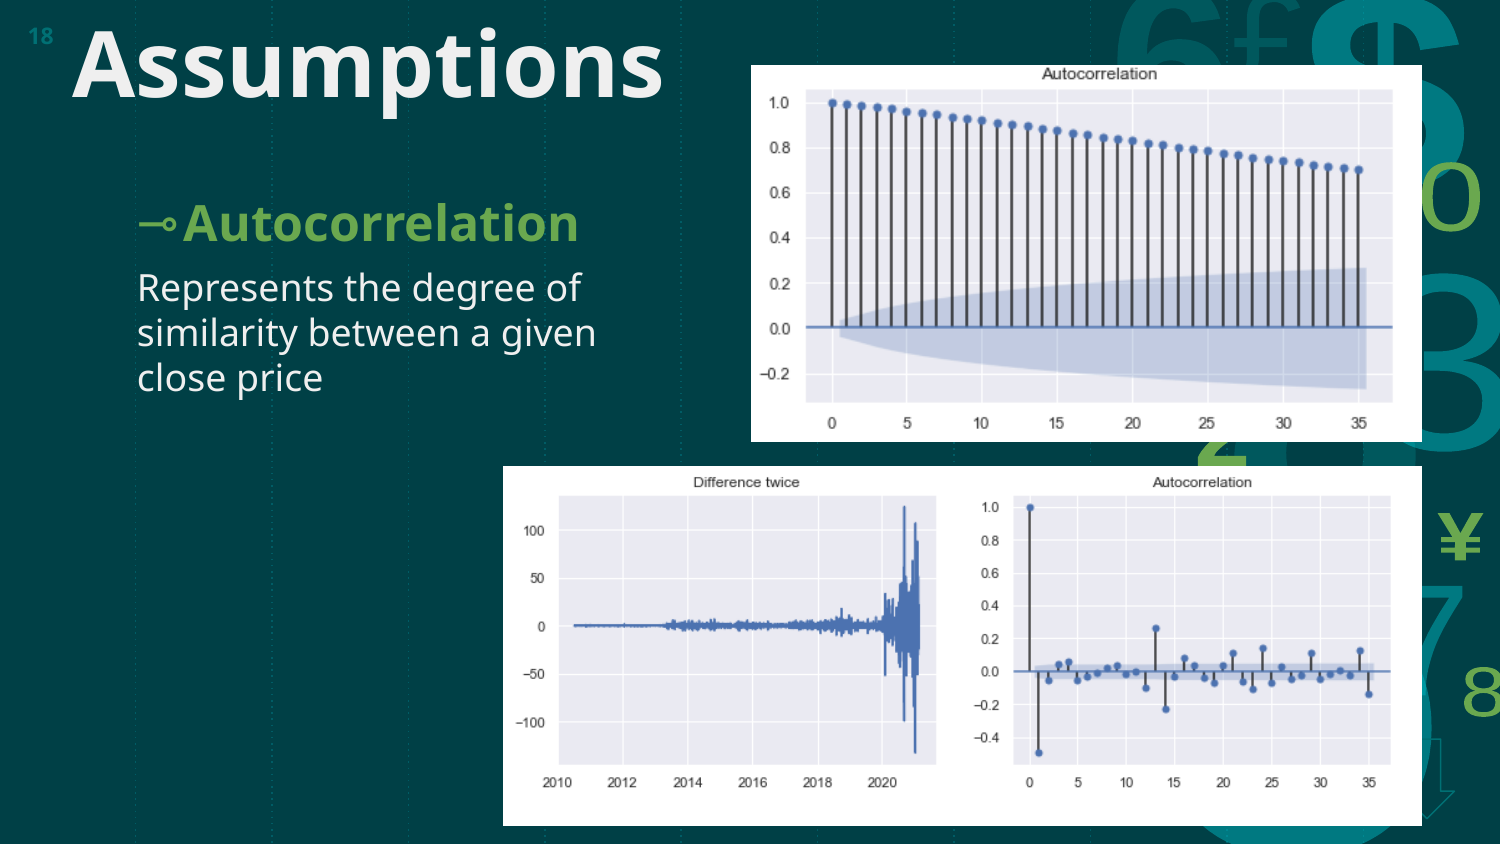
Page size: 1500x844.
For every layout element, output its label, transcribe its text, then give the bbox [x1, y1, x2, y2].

list Autocorrelation Represents the degree of similarity between a given close price [121, 131, 683, 590]
text_box Assumptions [57, 1, 1109, 131]
picture [503, 466, 1422, 827]
slide_number 18 [12, 6, 57, 66]
picture [750, 65, 1422, 443]
